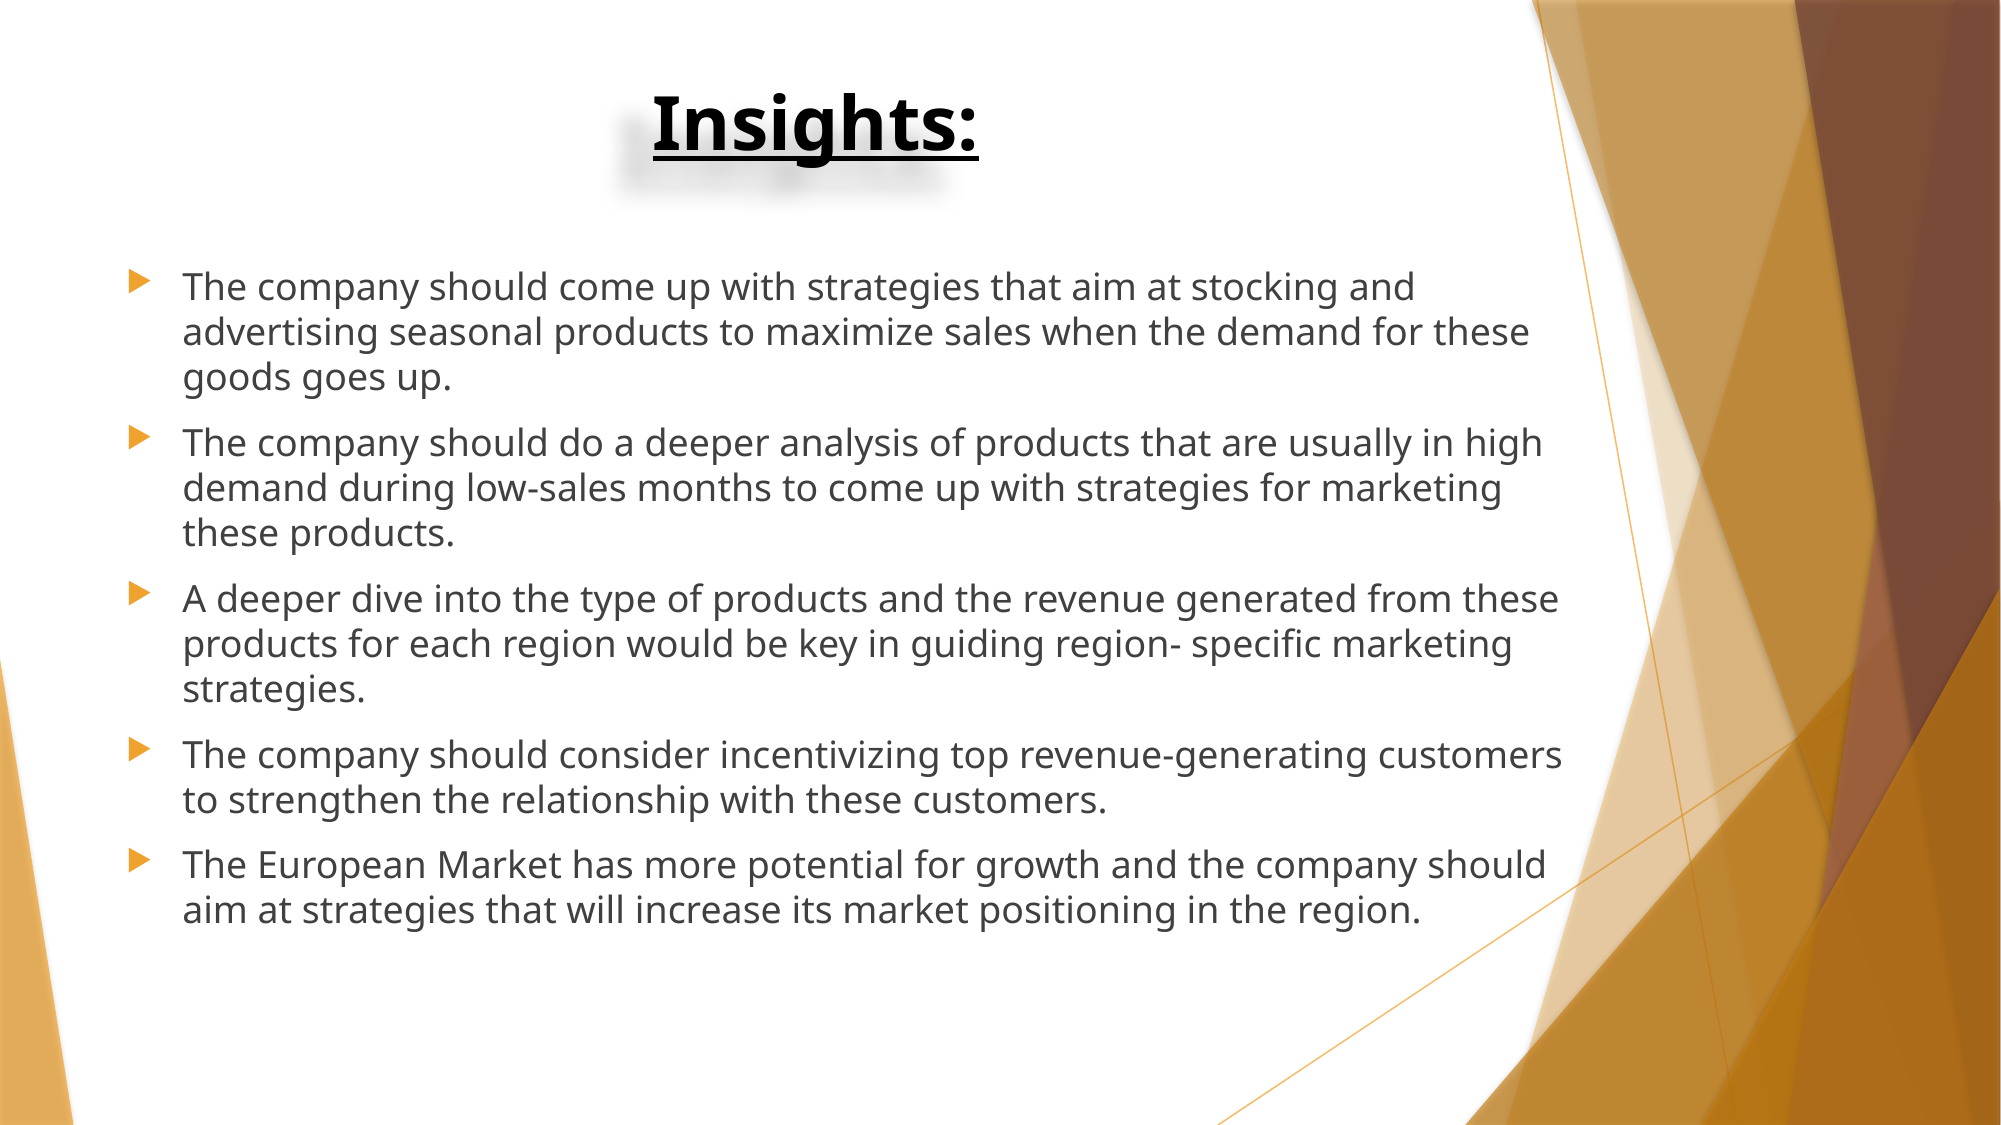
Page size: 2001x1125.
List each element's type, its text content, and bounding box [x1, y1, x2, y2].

list The company should come up with strategies that aim at stocking and advertising seasonal products to maximize sales when the demand for these goods goes up. The company should do a deeper analysis of products that are usually in high demand during low-sales months to come up with strategies for marketing these products. A deeper dive into the type of products and the revenue generated from these products for each region would be key in guiding region- specific marketing strategies. The company should consider incentivizing top revenue-generating customers to strengthen the relationship with these customers. The European Market has more potential for growth and the company should aim at strategies that will increase its market positioning in the region. [111, 255, 1608, 992]
title Insights: [111, 67, 1522, 237]
